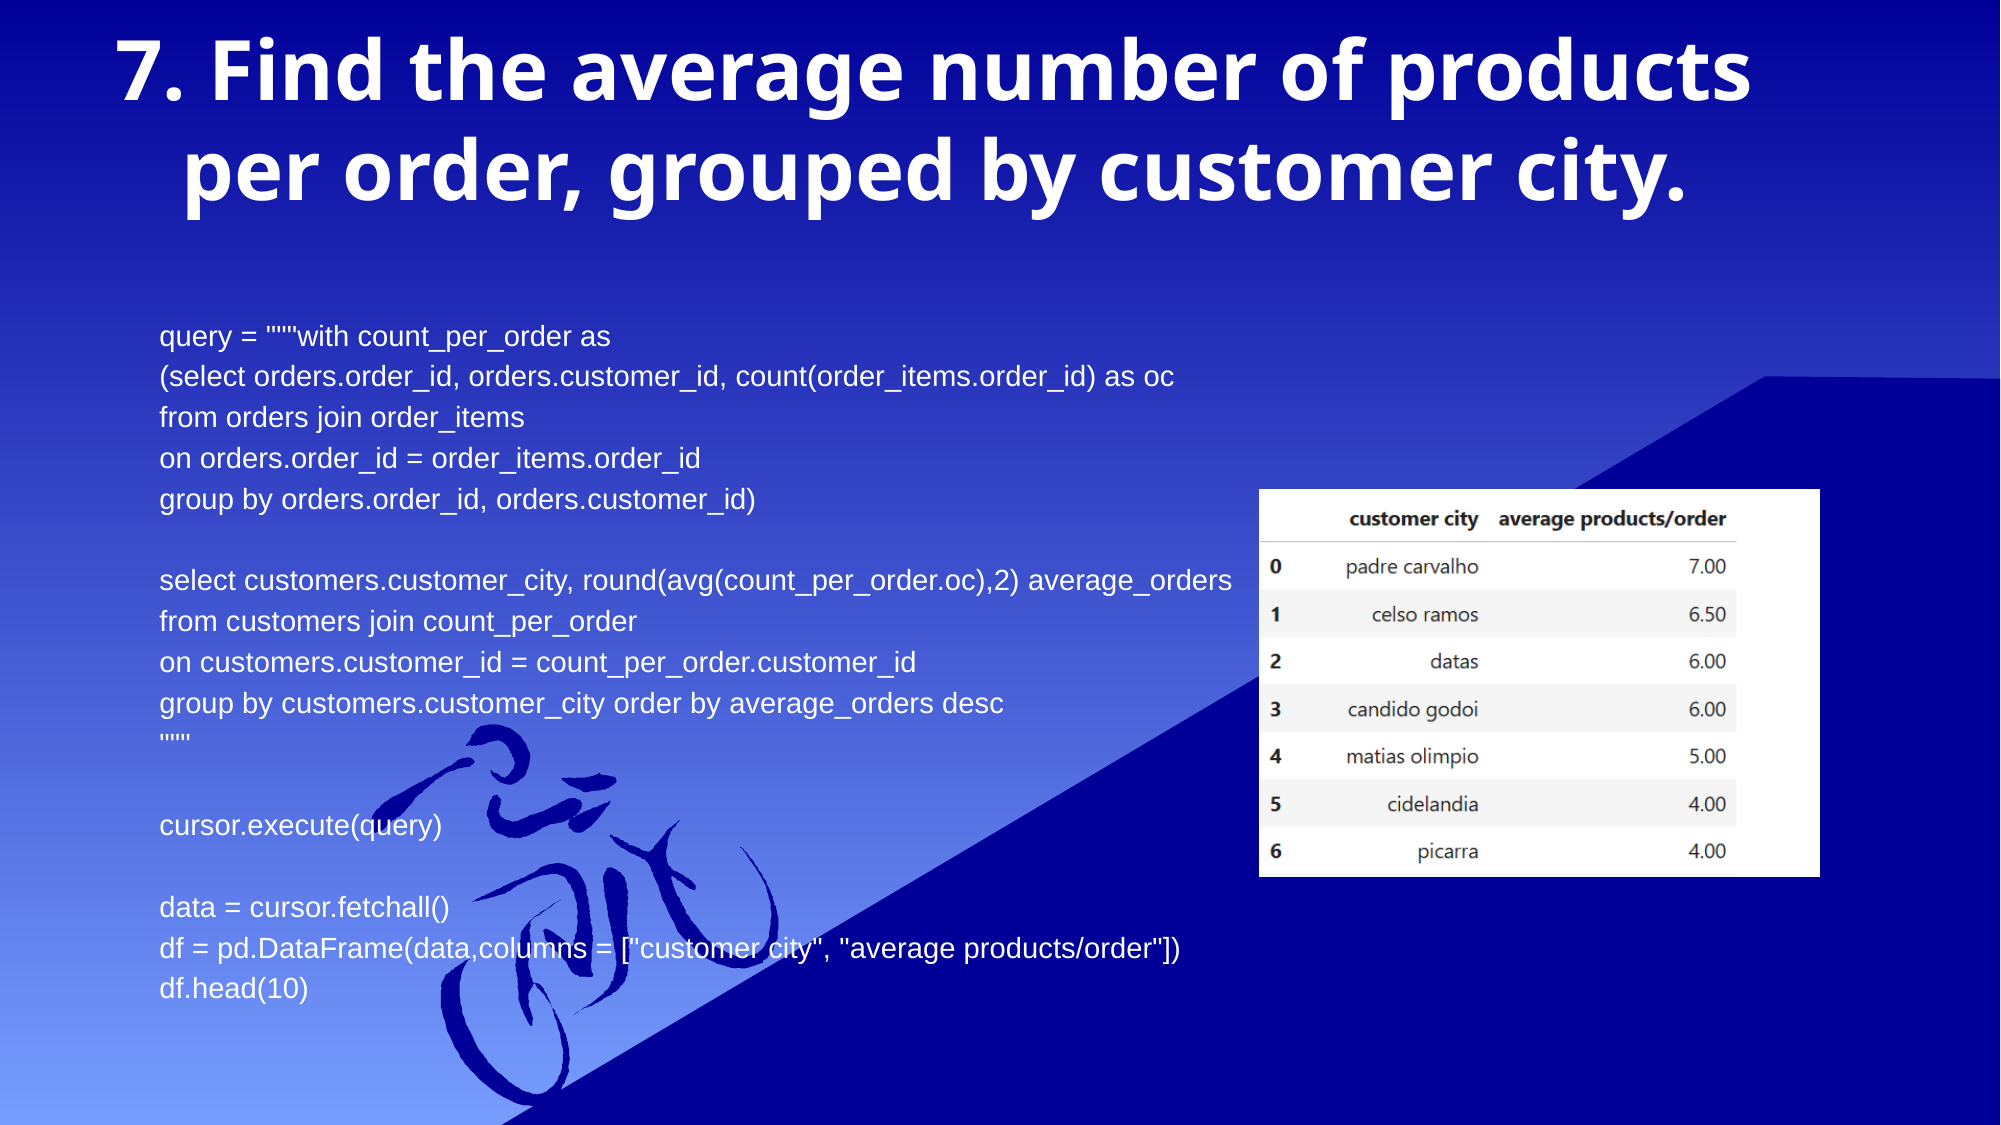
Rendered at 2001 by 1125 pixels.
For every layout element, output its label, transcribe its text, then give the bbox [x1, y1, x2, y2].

title 7. Find the average number of products per order, grouped by customer city. [27, 0, 1844, 248]
subtitle query = """with count_per_order as (select orders.order_id, orders.customer_id, count(order_items.order_id) as oc from orders join order_items on orders.order_id = order_items.order_id group by orders.order_id, orders.customer_id) select customers.customer_city, round(avg(count_per_order.oc),2) average_orders from customers join count_per_order on customers.customer_id = count_per_order.customer_id group by customers.customer_city order by average_orders desc """ cursor.execute(query) data = cursor.fetchall() df = pd.DataFrame(data,columns = ["customer city", "average products/order"]) df.head(10) [133, 269, 1260, 1053]
picture [1259, 489, 1820, 877]
